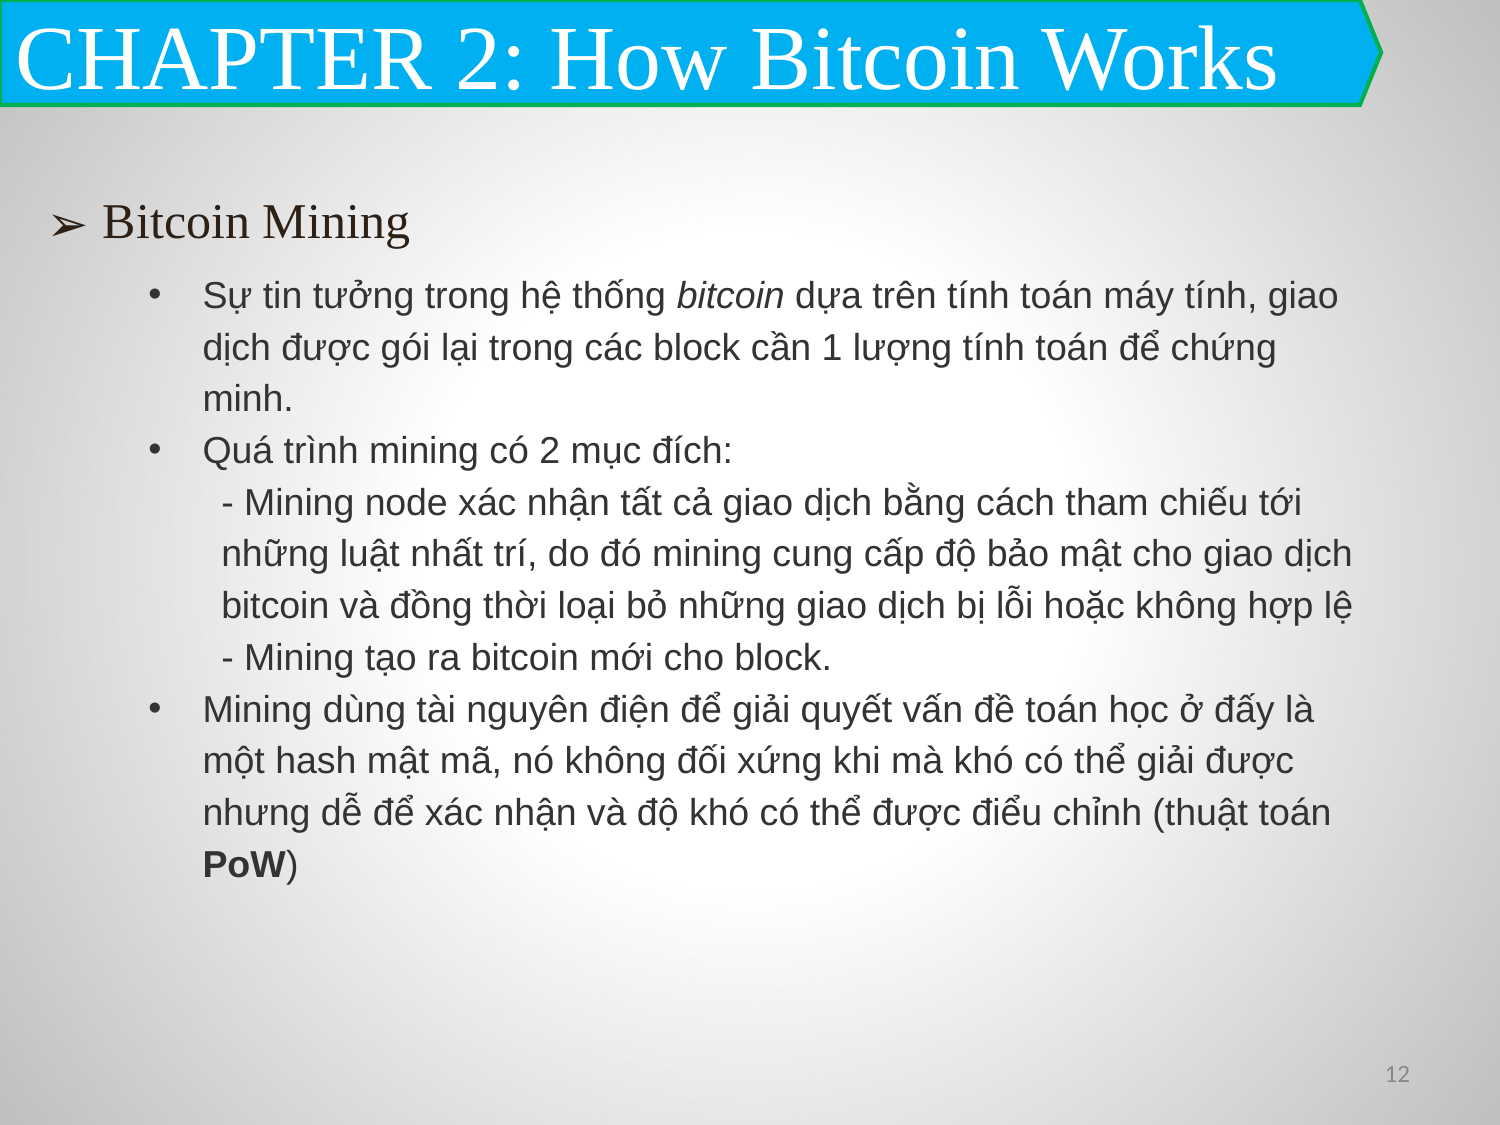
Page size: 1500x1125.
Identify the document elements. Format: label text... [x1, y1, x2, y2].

list Sự tin tưởng trong hệ thống bitcoin dựa trên tính toán máy tính, giao dịch được gói lại trong các block cần 1 lượng tính toán để chứng minh. Quá trình mining có 2 mục đích: - Mining node xác nhận tất cả giao dịch bằng cách tham chiếu tới những luật nhất trí, do đó mining cung cấp độ bảo mật cho giao dịch bitcoin và đồng thời loại bỏ những giao dịch bị lỗi hoặc không hợp lệ - Mining tạo ra bitcoin mới cho block. Mining dùng tài nguyên điện để giải quyết vấn đề toán học ở đấy là một hash mật mã, nó không đối xứng khi mà khó có thể giải được nhưng dễ để xác nhận và độ khó có thể được điểu chỉnh (thuật toán PoW) [131, 256, 1369, 1022]
text_box CHAPTER 2: How Bitcoin Works [0, 0, 1382, 105]
text_box Bitcoin Mining [31, 151, 695, 257]
picture [0, 0, 1500, 1125]
text_box ‹#› [1074, 1042, 1425, 1103]
